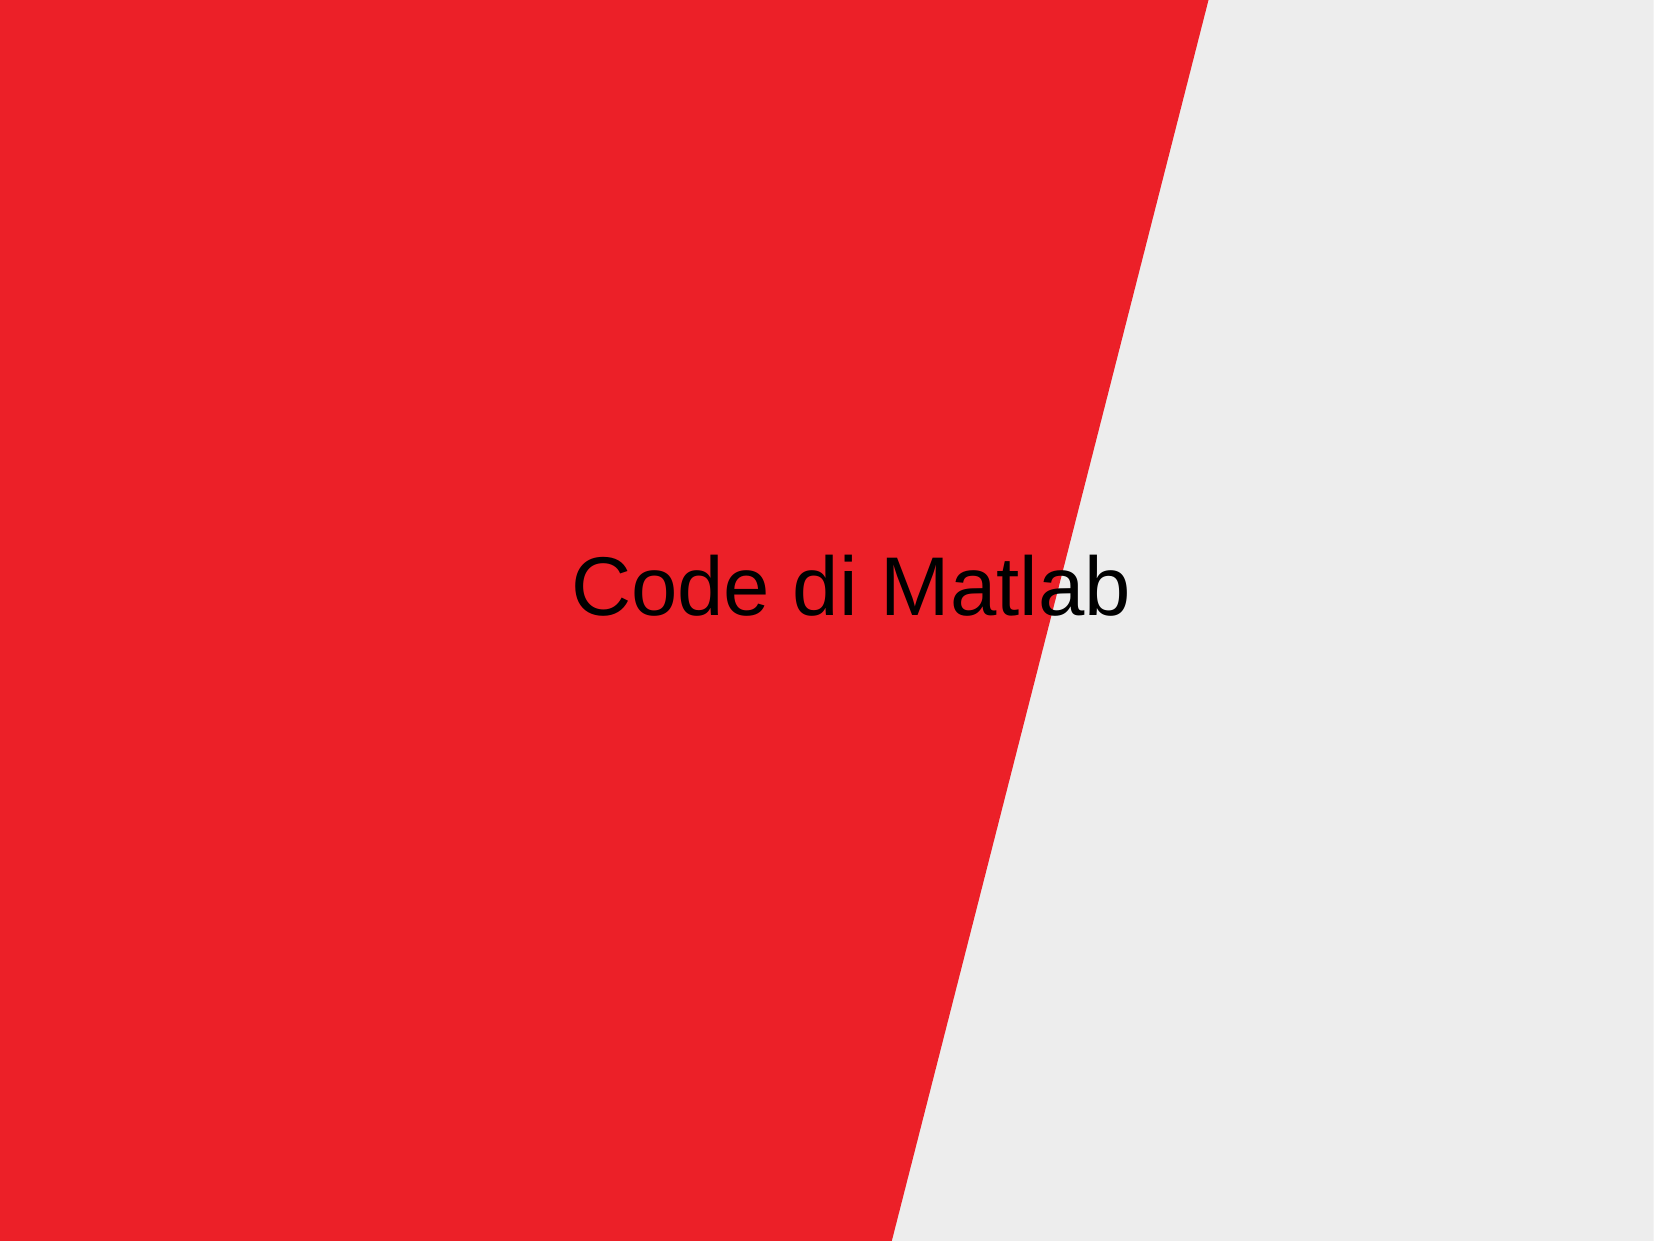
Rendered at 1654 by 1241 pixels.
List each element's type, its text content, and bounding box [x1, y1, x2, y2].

title Code di Matlab [139, 484, 1563, 681]
